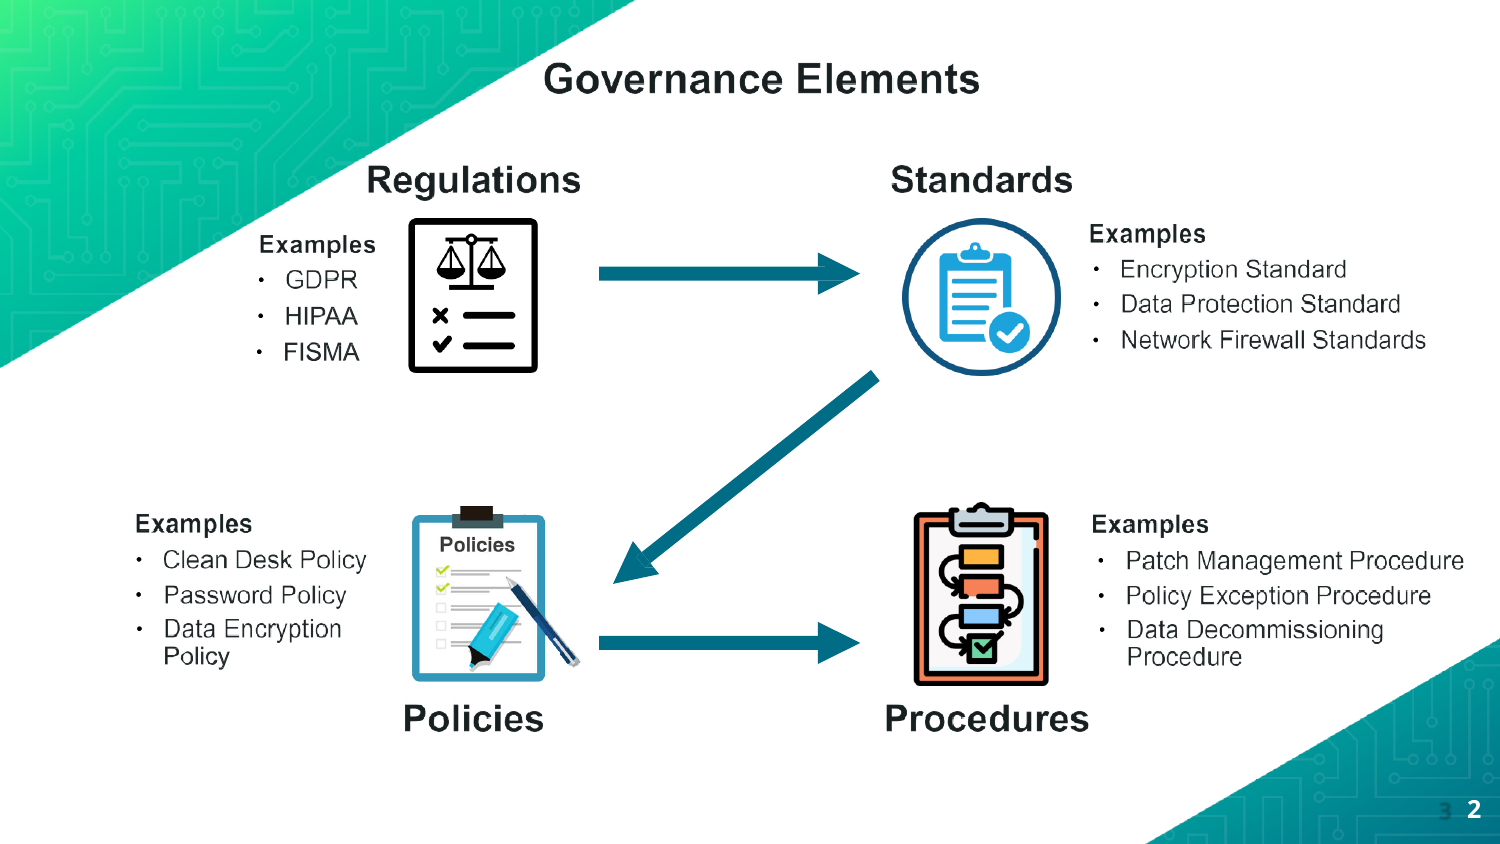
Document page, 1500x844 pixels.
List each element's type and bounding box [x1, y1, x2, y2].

text_box [1125, 617, 1500, 844]
text_box [134, 589, 143, 599]
picture [1119, 327, 1426, 350]
text_box [1091, 335, 1100, 345]
picture [401, 701, 543, 734]
text_box [255, 309, 265, 320]
picture [883, 701, 1089, 734]
text_box [253, 345, 264, 356]
picture [1087, 221, 1206, 249]
text_box [1097, 624, 1107, 634]
text_box [282, 339, 361, 362]
picture [1124, 548, 1464, 576]
text_box [1097, 590, 1106, 600]
text_box [1092, 299, 1101, 309]
text_box [134, 554, 144, 564]
text_box [612, 369, 880, 584]
picture [1119, 291, 1401, 314]
text_box [599, 252, 861, 295]
text_box [1092, 264, 1101, 273]
picture [411, 504, 581, 683]
picture [901, 218, 1061, 376]
picture [888, 161, 1073, 195]
picture [161, 582, 347, 610]
text_box [599, 621, 861, 665]
picture [161, 546, 367, 575]
picture [913, 502, 1049, 687]
text_box [162, 616, 341, 671]
picture [1119, 256, 1347, 284]
picture [1090, 512, 1208, 540]
text_box [283, 303, 360, 326]
picture [133, 511, 252, 539]
picture [1124, 583, 1431, 611]
text_box [135, 623, 144, 633]
text_box [255, 273, 266, 284]
text_box [1096, 555, 1106, 565]
picture [0, 0, 980, 374]
